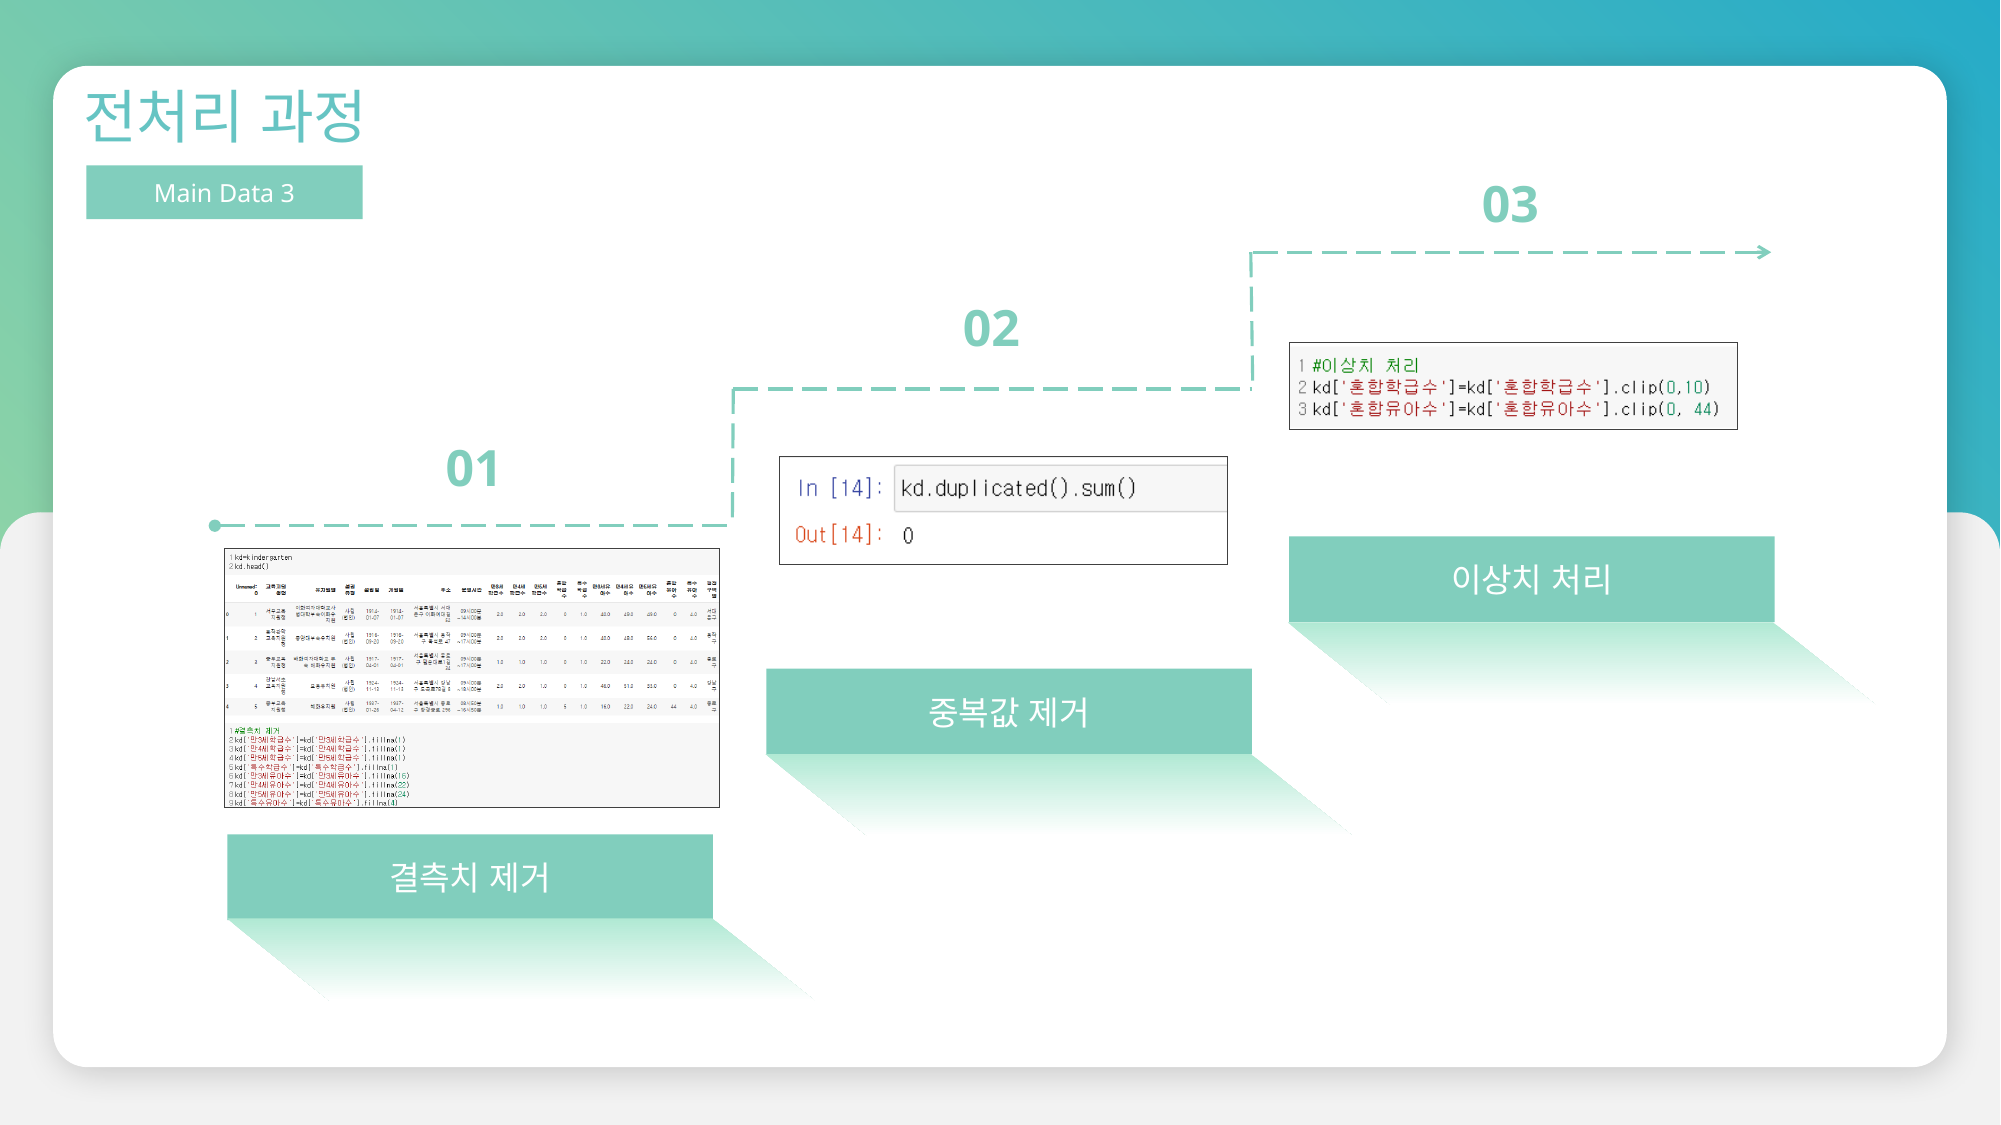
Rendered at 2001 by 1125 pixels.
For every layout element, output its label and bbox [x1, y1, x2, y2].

picture [1289, 342, 1738, 430]
picture [779, 455, 1228, 565]
text_box [214, 252, 1772, 526]
text_box [0, 65, 2000, 1125]
picture [224, 547, 720, 808]
